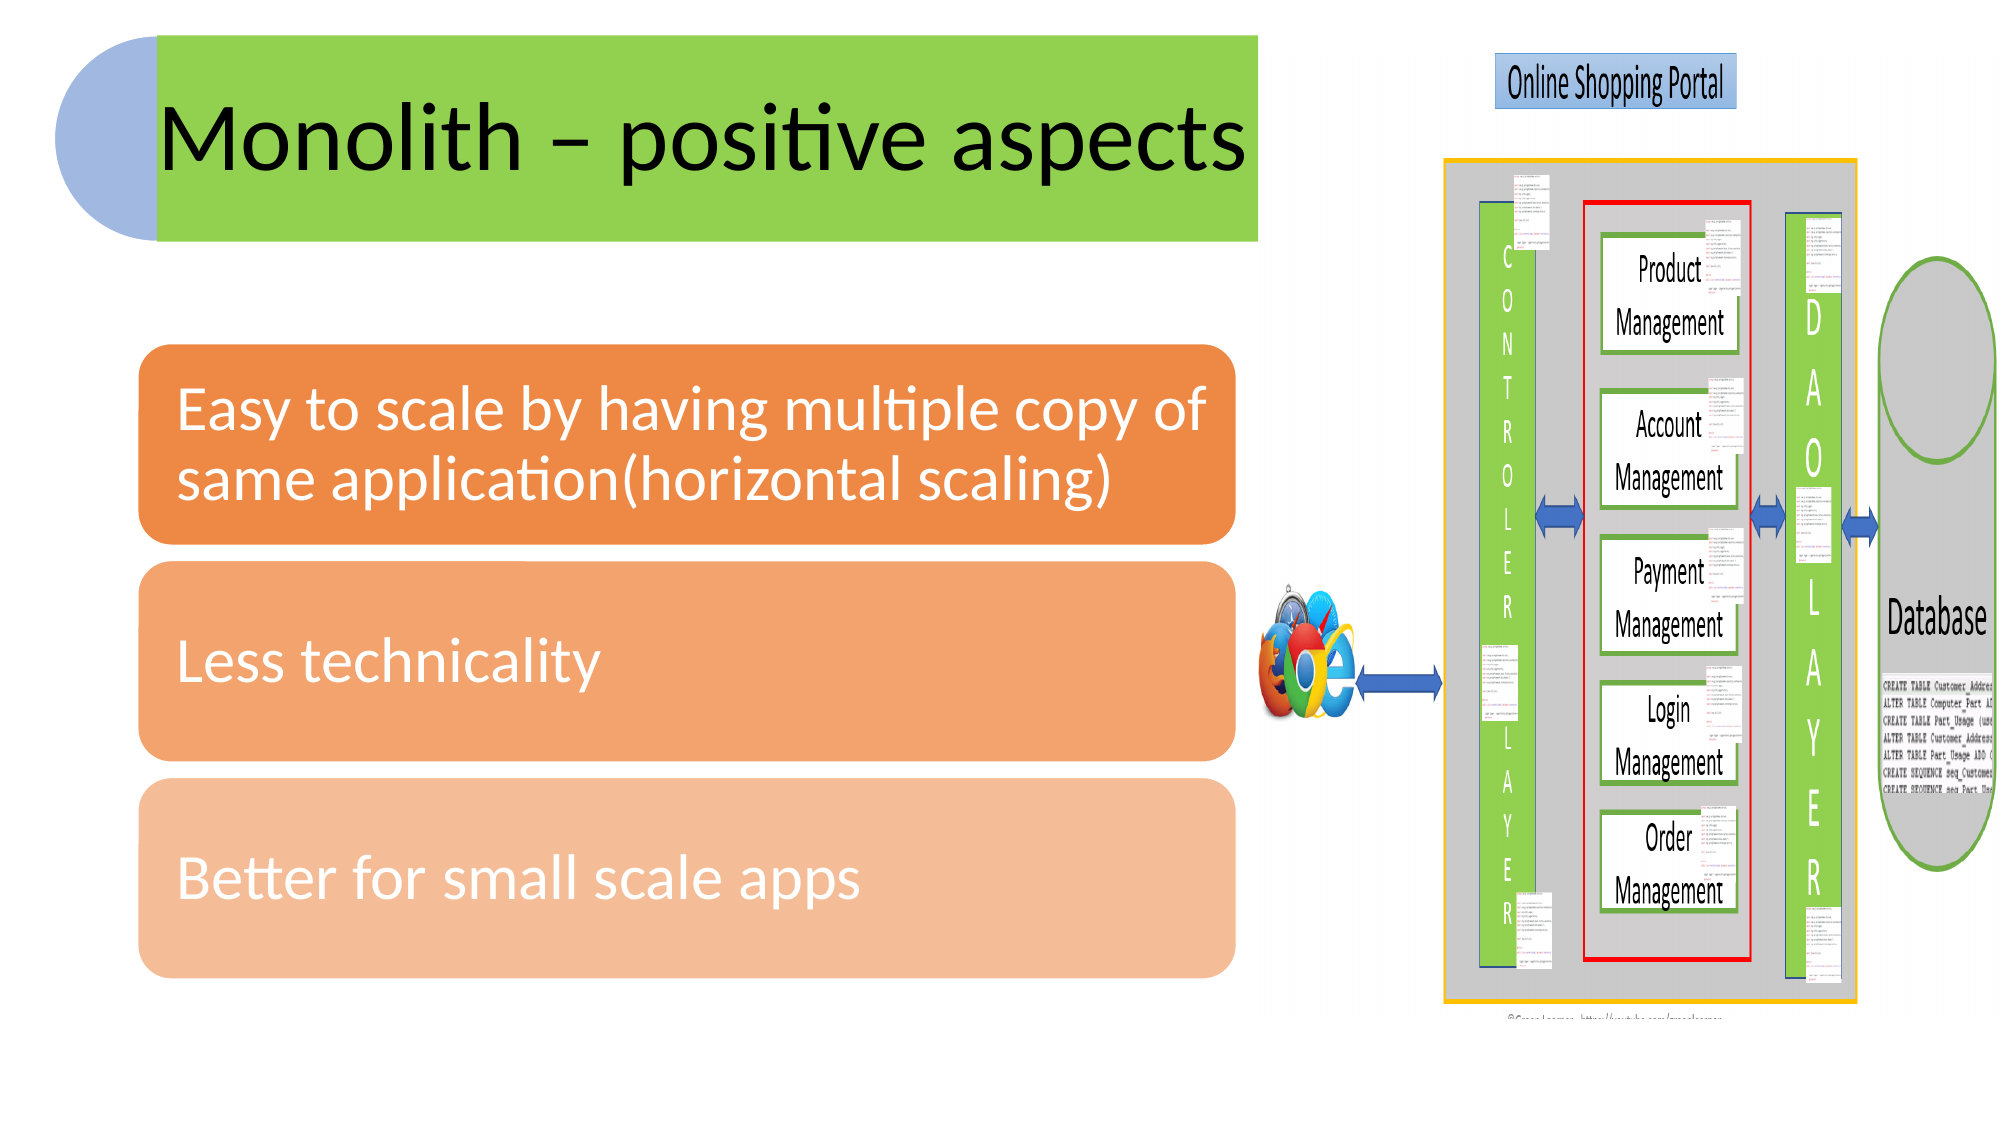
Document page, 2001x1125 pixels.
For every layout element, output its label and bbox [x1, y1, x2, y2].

text_box [0, 0, 1259, 278]
list [137, 304, 1237, 1019]
picture [1258, 53, 2000, 1019]
